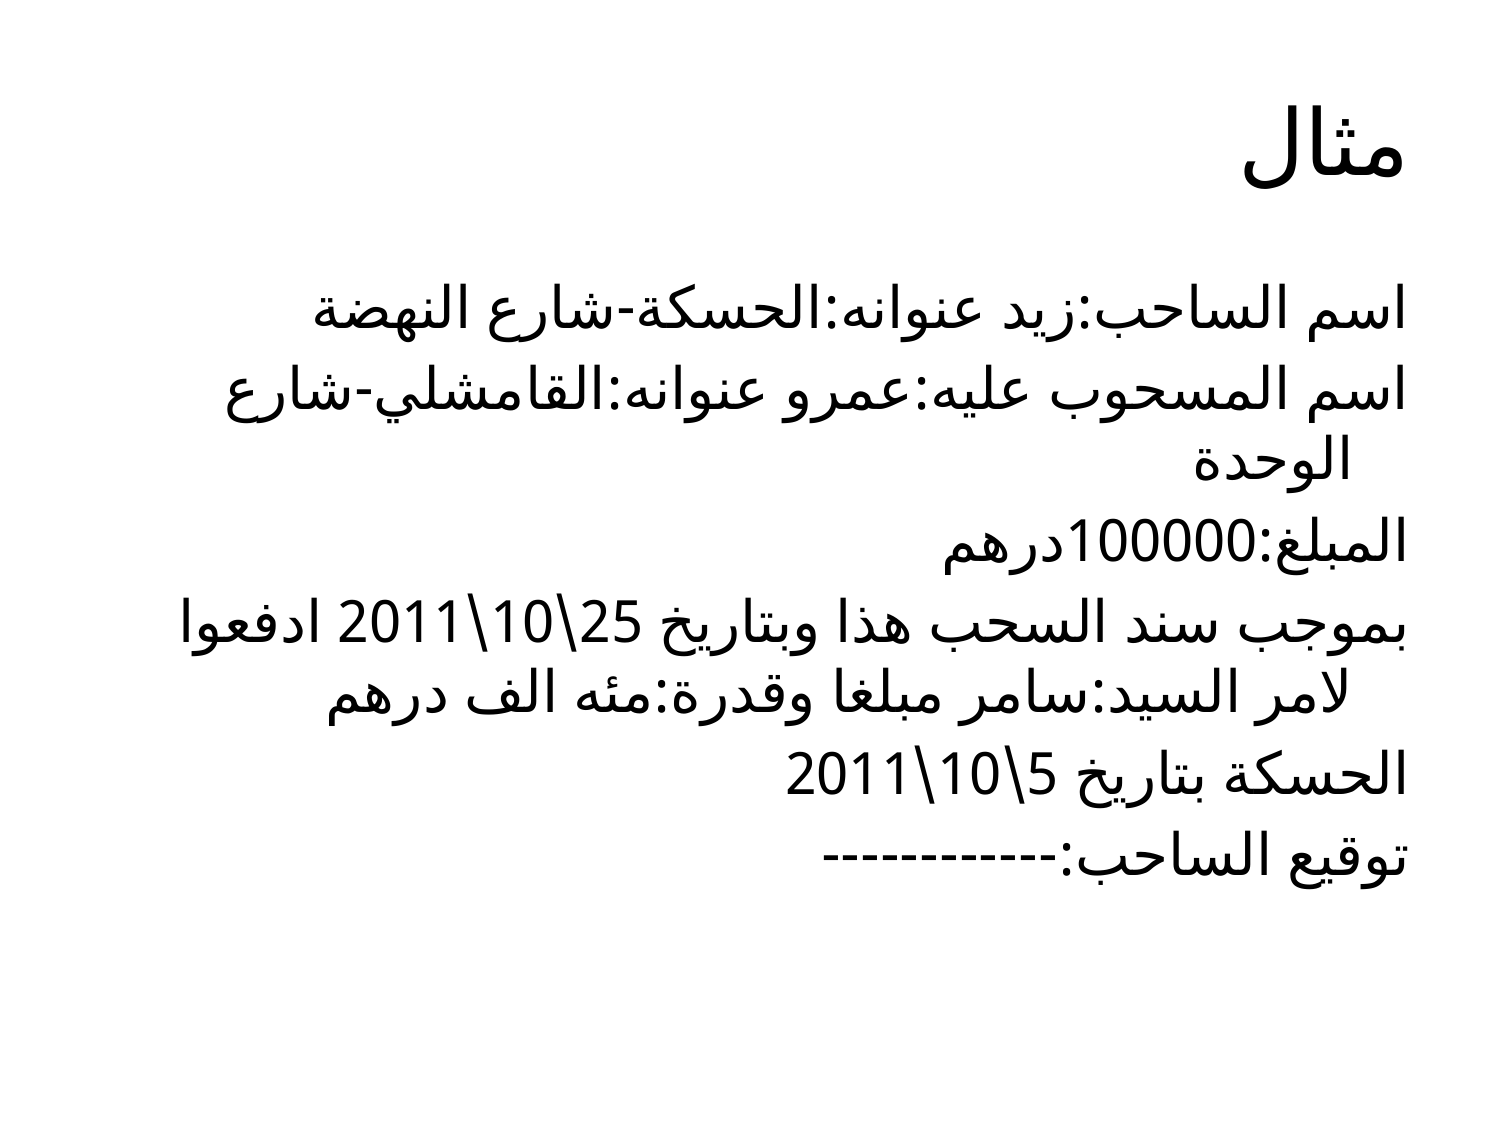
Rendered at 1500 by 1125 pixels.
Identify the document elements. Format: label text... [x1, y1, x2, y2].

title مثال [75, 45, 1425, 233]
list اسم الساحب:زيد عنوانه:الحسكة-شارع النهضة اسم المسحوب عليه:عمرو عنوانه:القامشلي-شارع الوحدة المبلغ:100000درهم بموجب سند السحب هذا وبتاريخ 25\10\2011 ادفعوا لامر السيد:سامر مبلغا وقدرة:مئه الف درهم الحسكة بتاريخ 5\10\2011 توقيع الساحب:------------ [75, 262, 1425, 1005]
